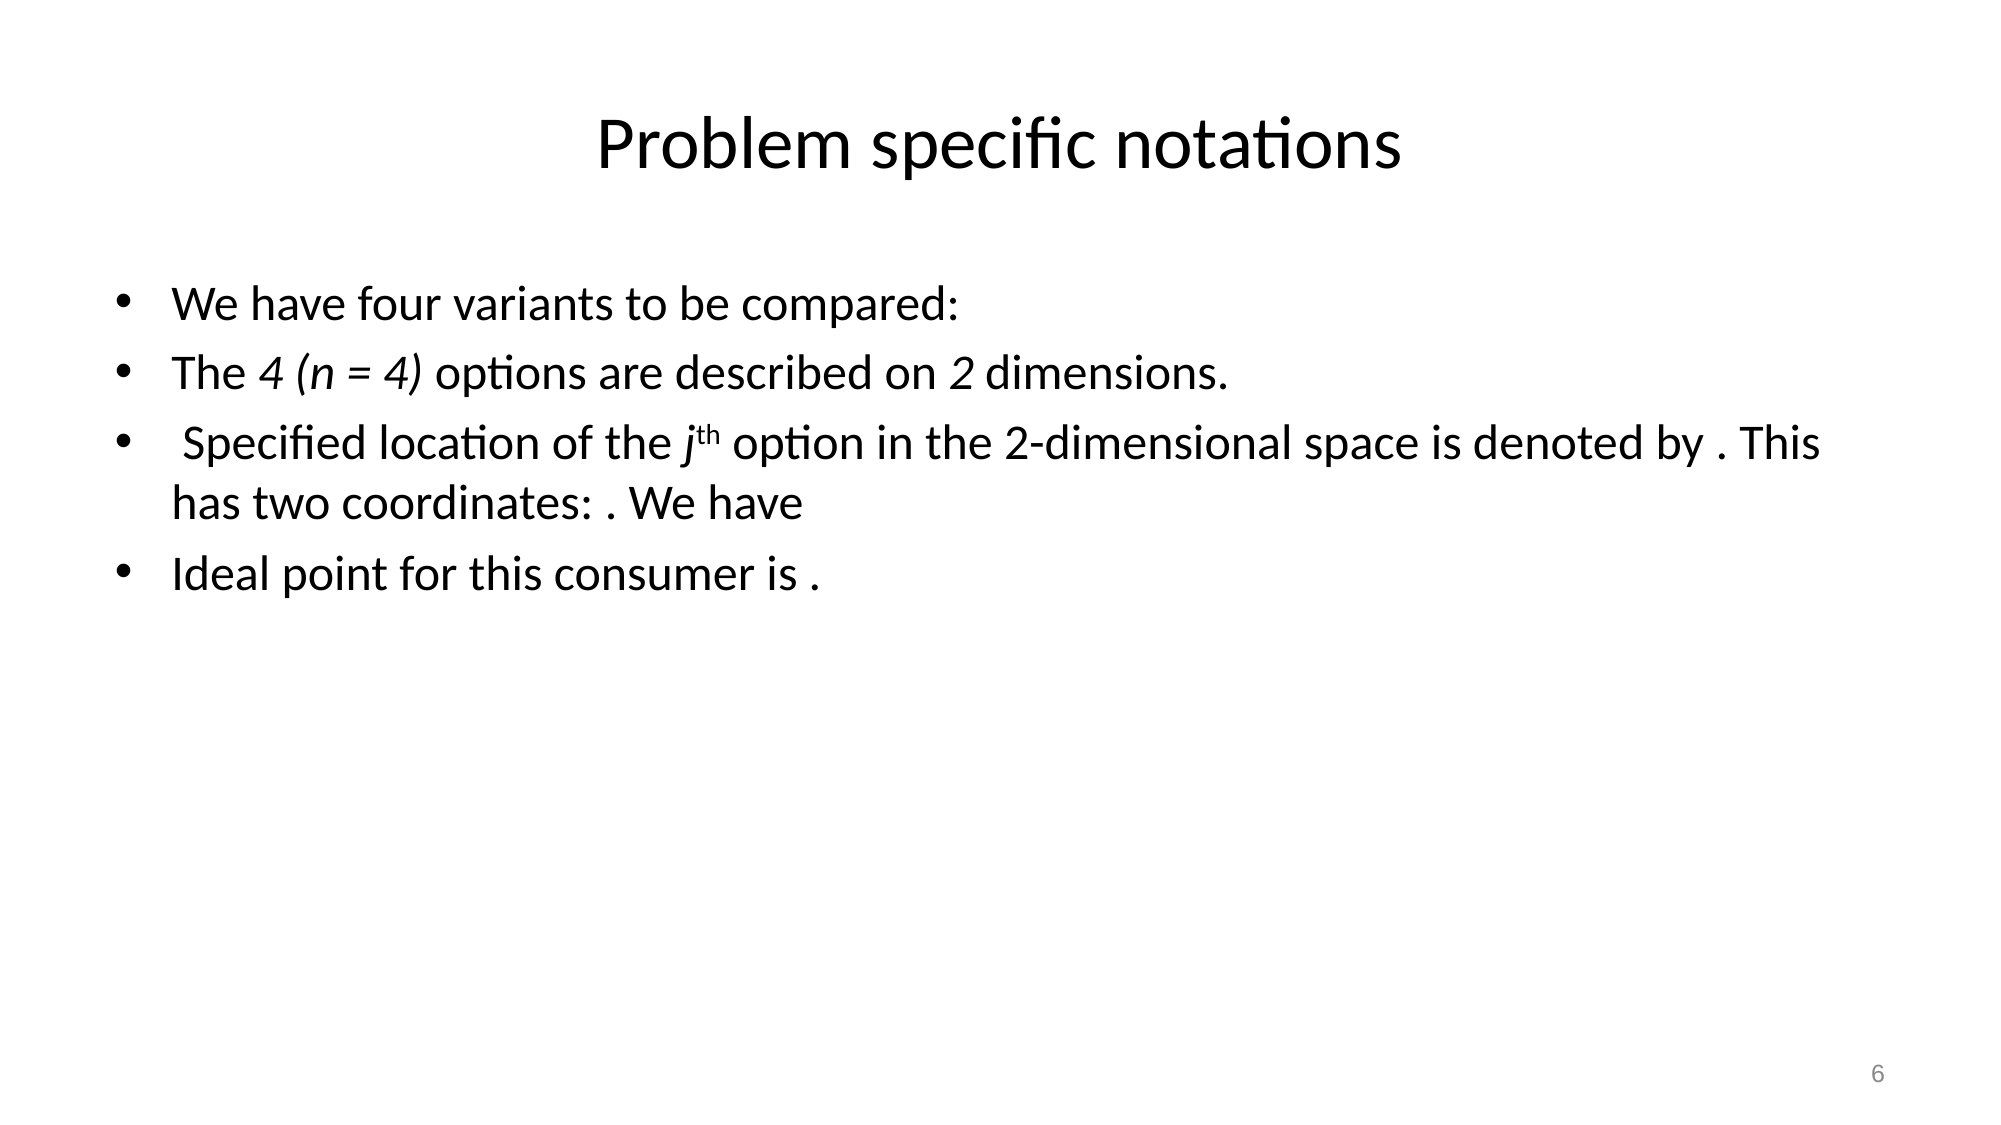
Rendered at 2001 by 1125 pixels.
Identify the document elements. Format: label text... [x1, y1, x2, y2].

title Problem specific notations [99, 45, 1900, 233]
slide_number 6 [1433, 1042, 1900, 1103]
